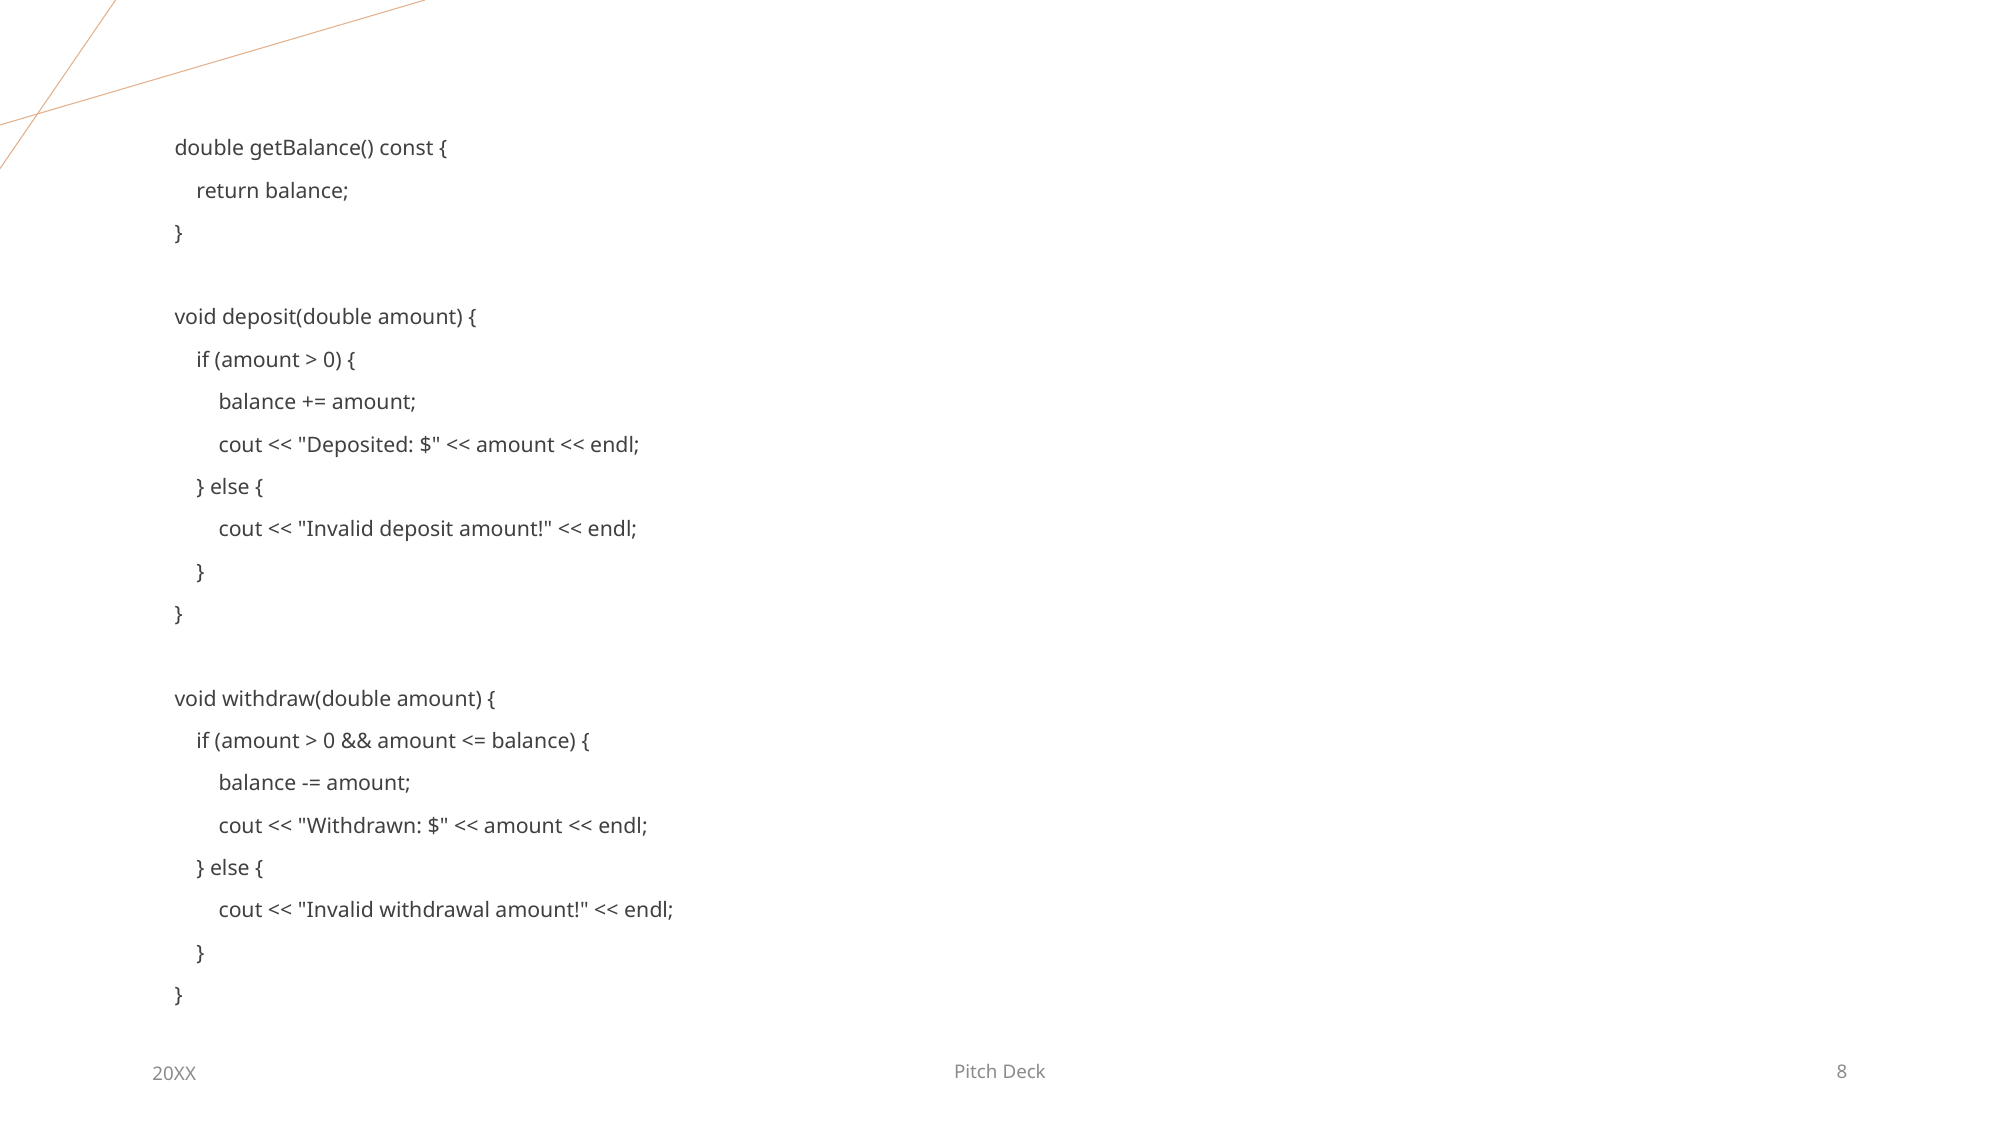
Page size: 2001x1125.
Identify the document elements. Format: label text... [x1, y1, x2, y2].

slide_number 8 [1412, 1042, 1863, 1103]
footer Pitch Deck [662, 1042, 1338, 1103]
list double getBalance() const { return balance; } void deposit(double amount) { if (amount > 0) { balance += amount; cout << "Deposited: $" << amount << endl; } else { cout << "Invalid deposit amount!" << endl; } } void withdraw(double amount) { if (amount > 0 && amount <= balance) { balance -= amount; cout << "Withdrawn: $" << amount << endl; } else { cout << "Invalid withdrawal amount!" << endl; } } [137, 84, 1863, 1016]
slide_number 20XX [137, 1042, 588, 1103]
